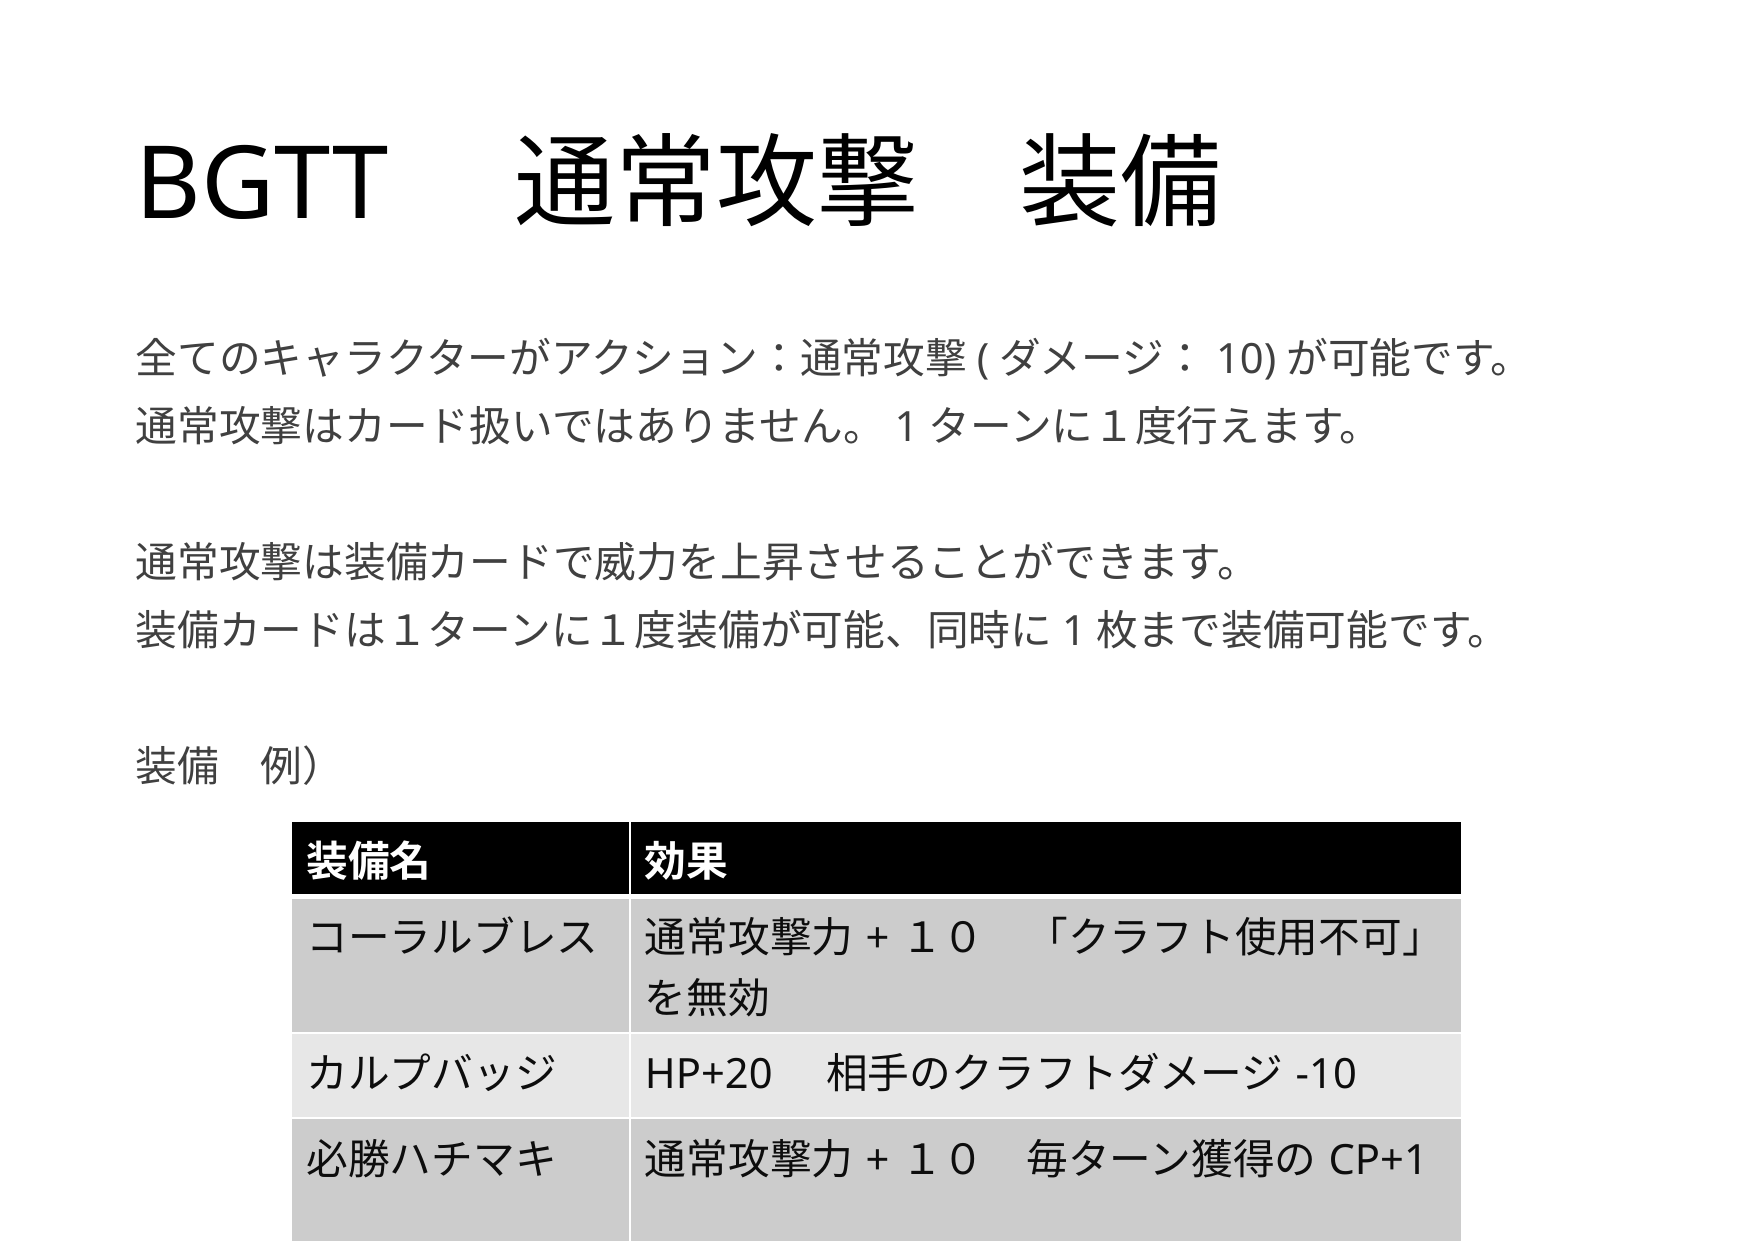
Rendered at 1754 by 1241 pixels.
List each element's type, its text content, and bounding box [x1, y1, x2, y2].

table_cell 通常攻撃力+１０ 毎ターン獲得のCP+1 [631, 1119, 1461, 1241]
table_cell 通常攻撃力+１０ 「クラフト使用不可」を無効 [631, 899, 1461, 1032]
table_header 効果 [631, 822, 1461, 894]
table_cell コーラルブレス [292, 899, 629, 1032]
list 全てのキャラクターがアクション：通常攻撃(ダメージ：10)が可能です。 通常攻撃はカード扱いではありません。1ターンに１度行えます。 通常攻撃は装備カードで威力を上昇させることができます。 装備カードは１ターンに１度装備が可能、同時に1枚まで装備可能です。 装備 例） [120, 330, 1634, 1117]
table_cell カルプバッジ [292, 1034, 629, 1117]
table_cell 必勝ハチマキ [292, 1119, 629, 1241]
table_header 装備名 [292, 822, 629, 894]
title BGTT 通常攻撃 装備 [120, 66, 1634, 306]
table_cell HP+20 相手のクラフトダメージ-10 [631, 1034, 1461, 1117]
